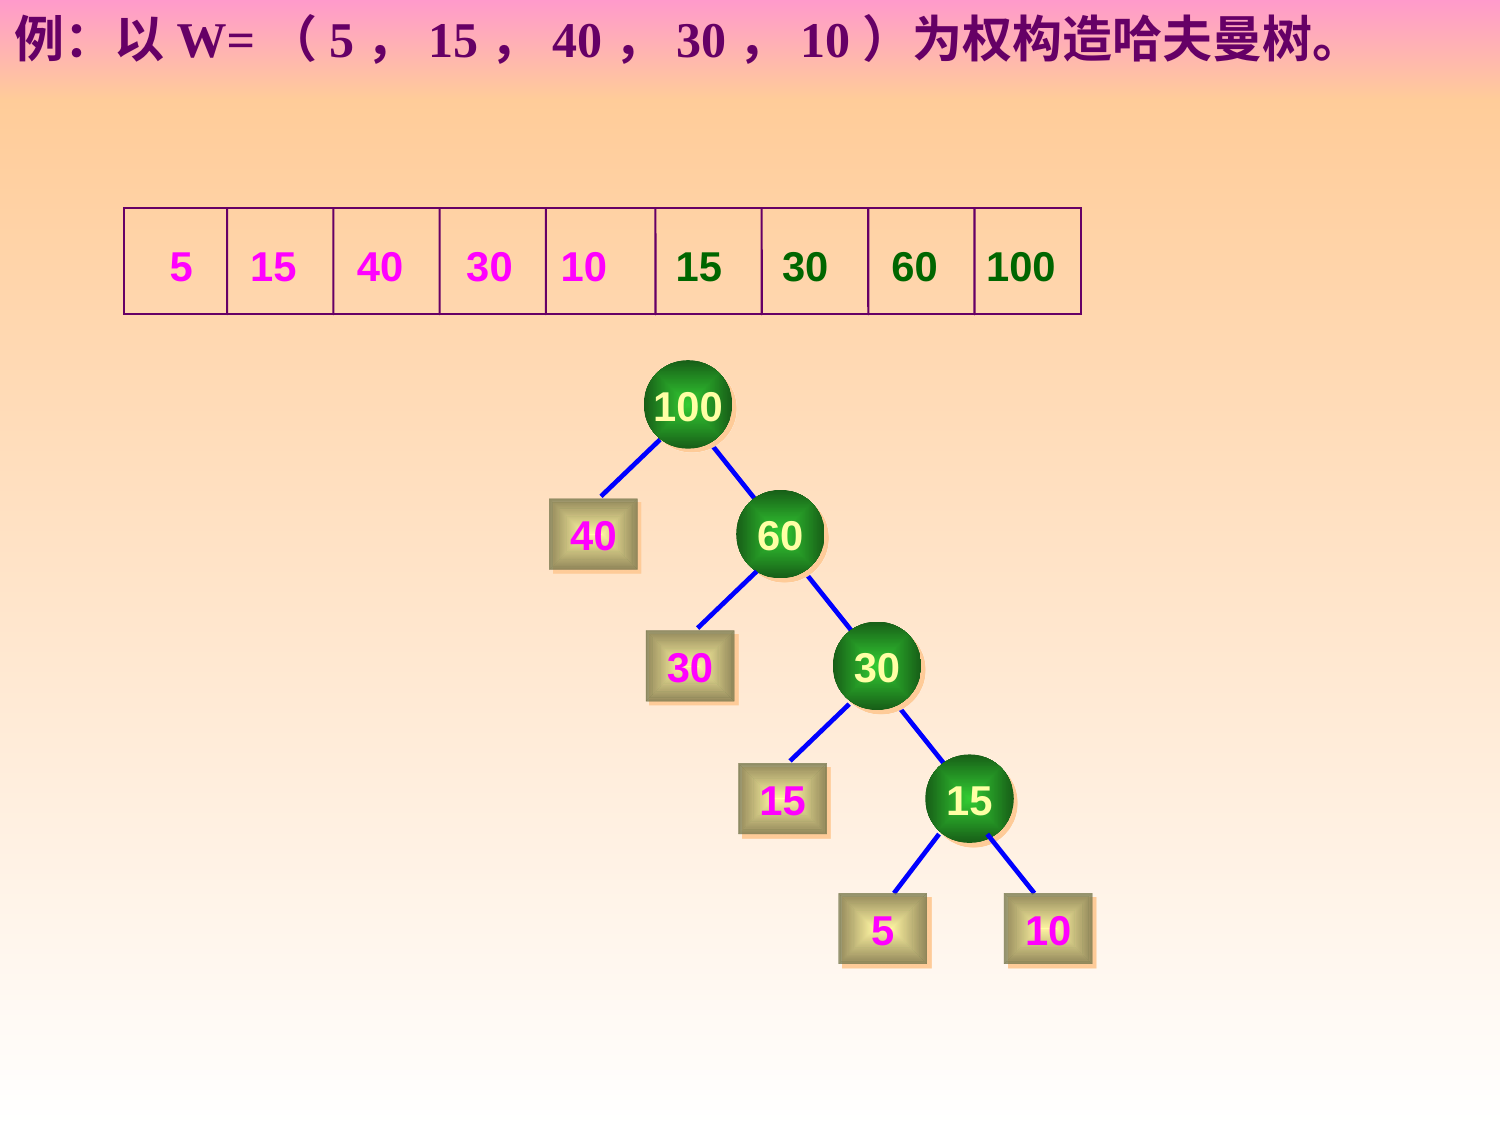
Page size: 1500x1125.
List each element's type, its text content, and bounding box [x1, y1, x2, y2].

text_box 例：以W=（5，15，40，30，10）为权构造哈夫曼树。 [0, 0, 1500, 75]
text_box [975, 208, 1081, 315]
text_box [228, 208, 333, 315]
text_box [869, 208, 974, 315]
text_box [838, 754, 1093, 965]
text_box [548, 359, 755, 570]
text_box [546, 208, 655, 315]
text_box [762, 208, 868, 315]
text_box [738, 621, 944, 835]
text_box [123, 208, 227, 315]
text_box [334, 208, 439, 315]
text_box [645, 489, 852, 702]
text_box [656, 208, 761, 315]
text_box [440, 208, 545, 315]
